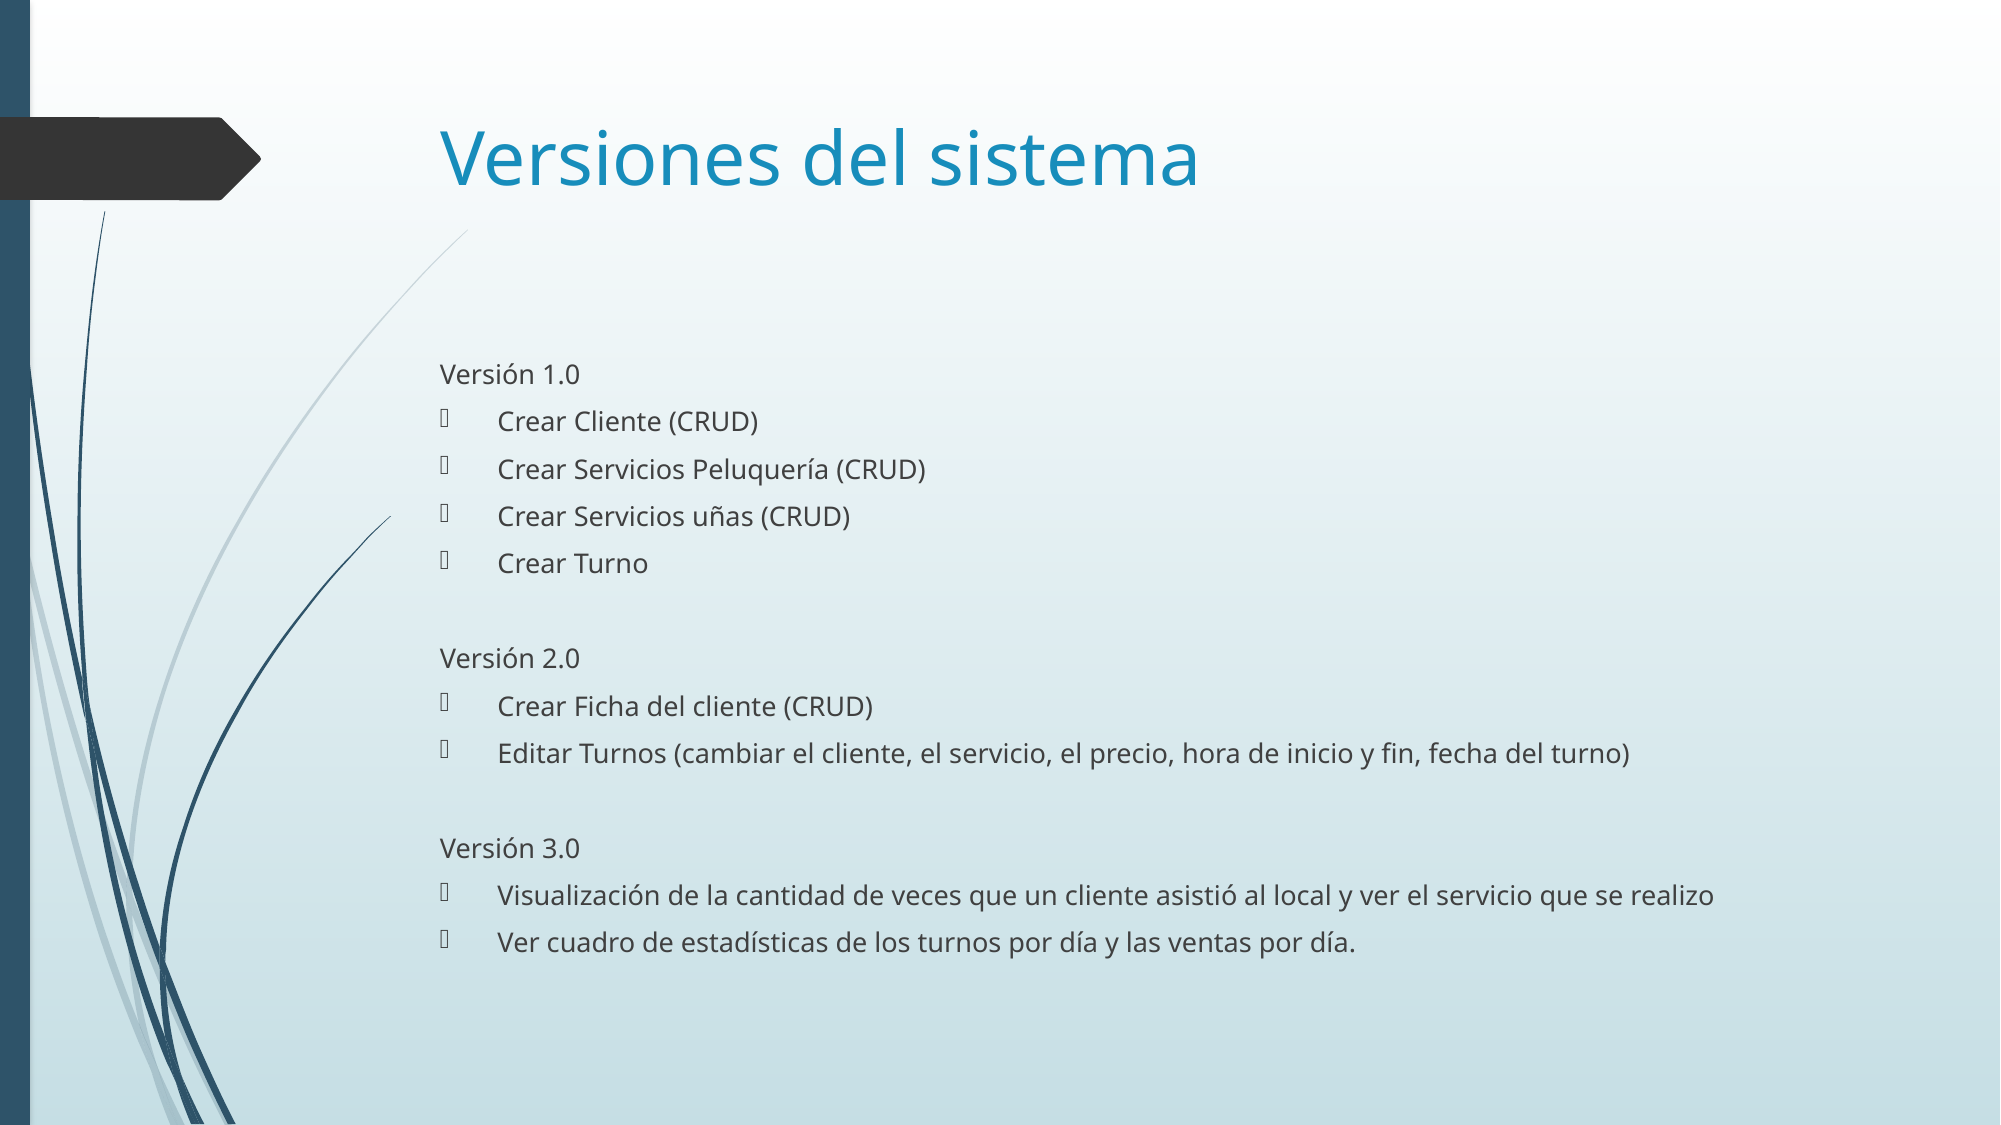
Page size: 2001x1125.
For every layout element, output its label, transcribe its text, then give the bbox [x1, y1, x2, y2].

title Versiones del sistema [425, 102, 1888, 313]
list Versión 1.0 Crear Cliente (CRUD) Crear Servicios Peluquería (CRUD) Crear Servicios uñas (CRUD) Crear Turno Versión 2.0 Crear Ficha del cliente (CRUD) Editar Turnos (cambiar el cliente, el servicio, el precio, hora de inicio y fin, fecha del turno) Versión 3.0 Visualización de la cantidad de veces que un cliente asistió al local y ver el servicio que se realizo Ver cuadro de estadísticas de los turnos por día y las ventas por día. [424, 350, 1888, 970]
